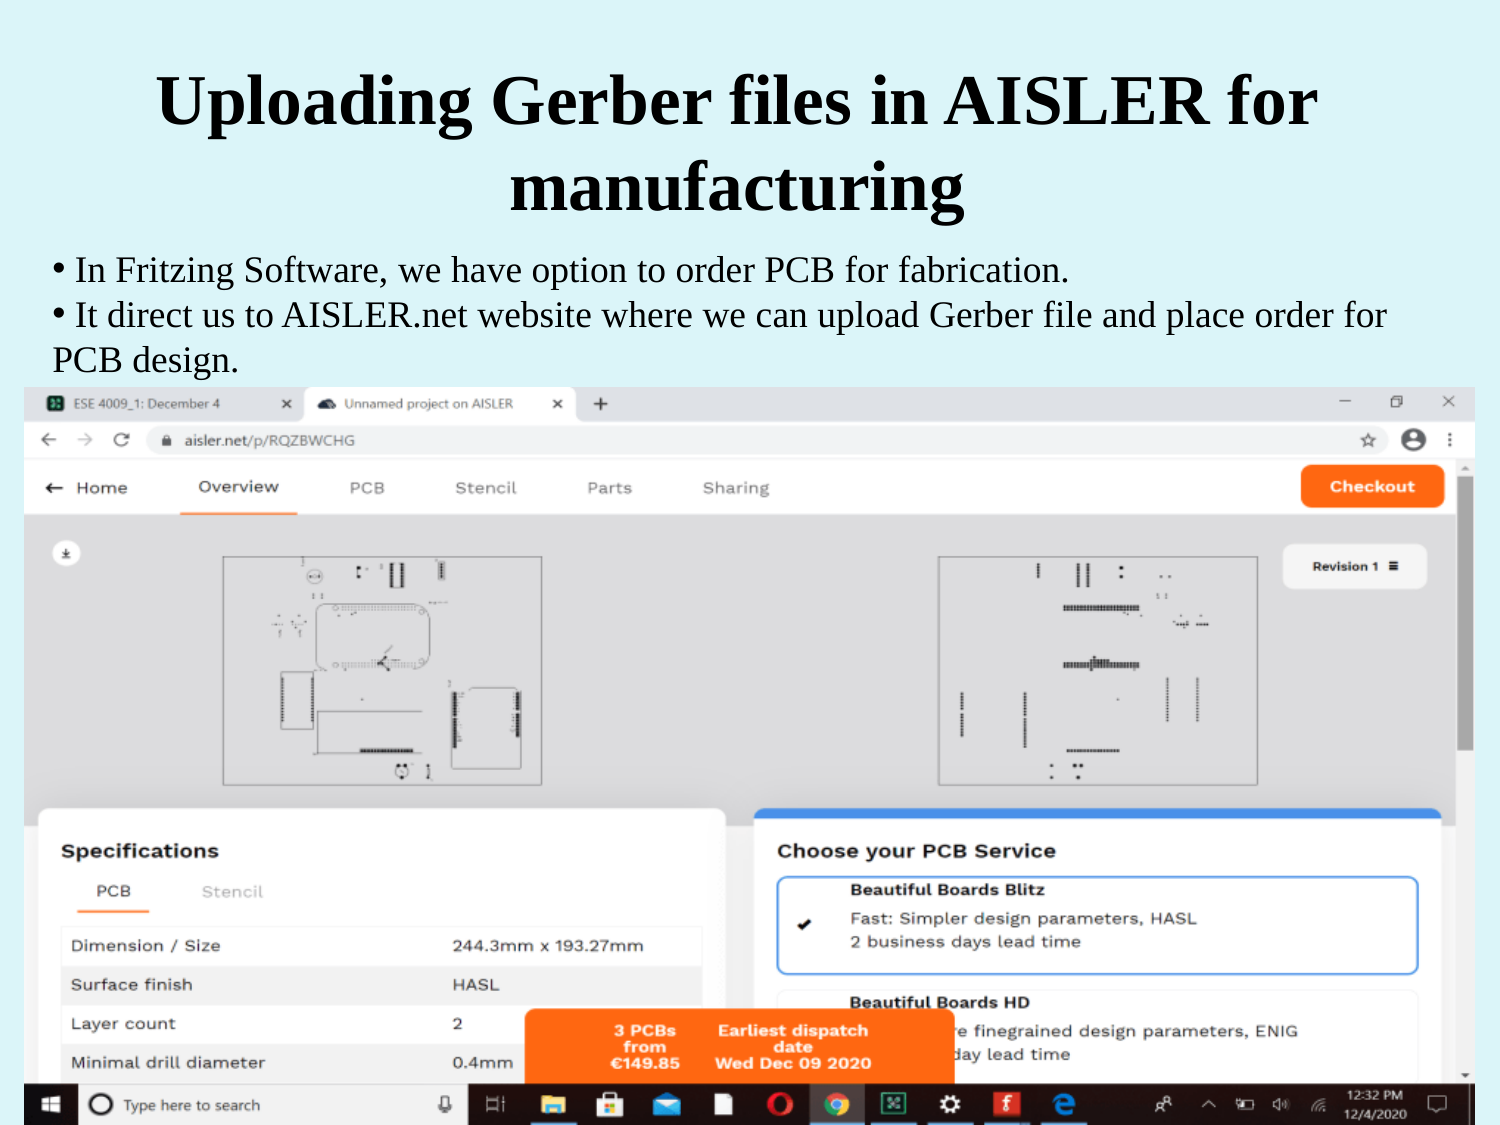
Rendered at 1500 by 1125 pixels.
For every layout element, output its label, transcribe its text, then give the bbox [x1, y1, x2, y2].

title Uploading Gerber files in AISLER for manufacturing [24, 45, 1450, 233]
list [24, 387, 1476, 1125]
text_box In Fritzing Software, we have option to order PCB for fabrication. It direct us to AISLER.net website where we can upload Gerber file and place order for PCB design. [37, 237, 1463, 385]
